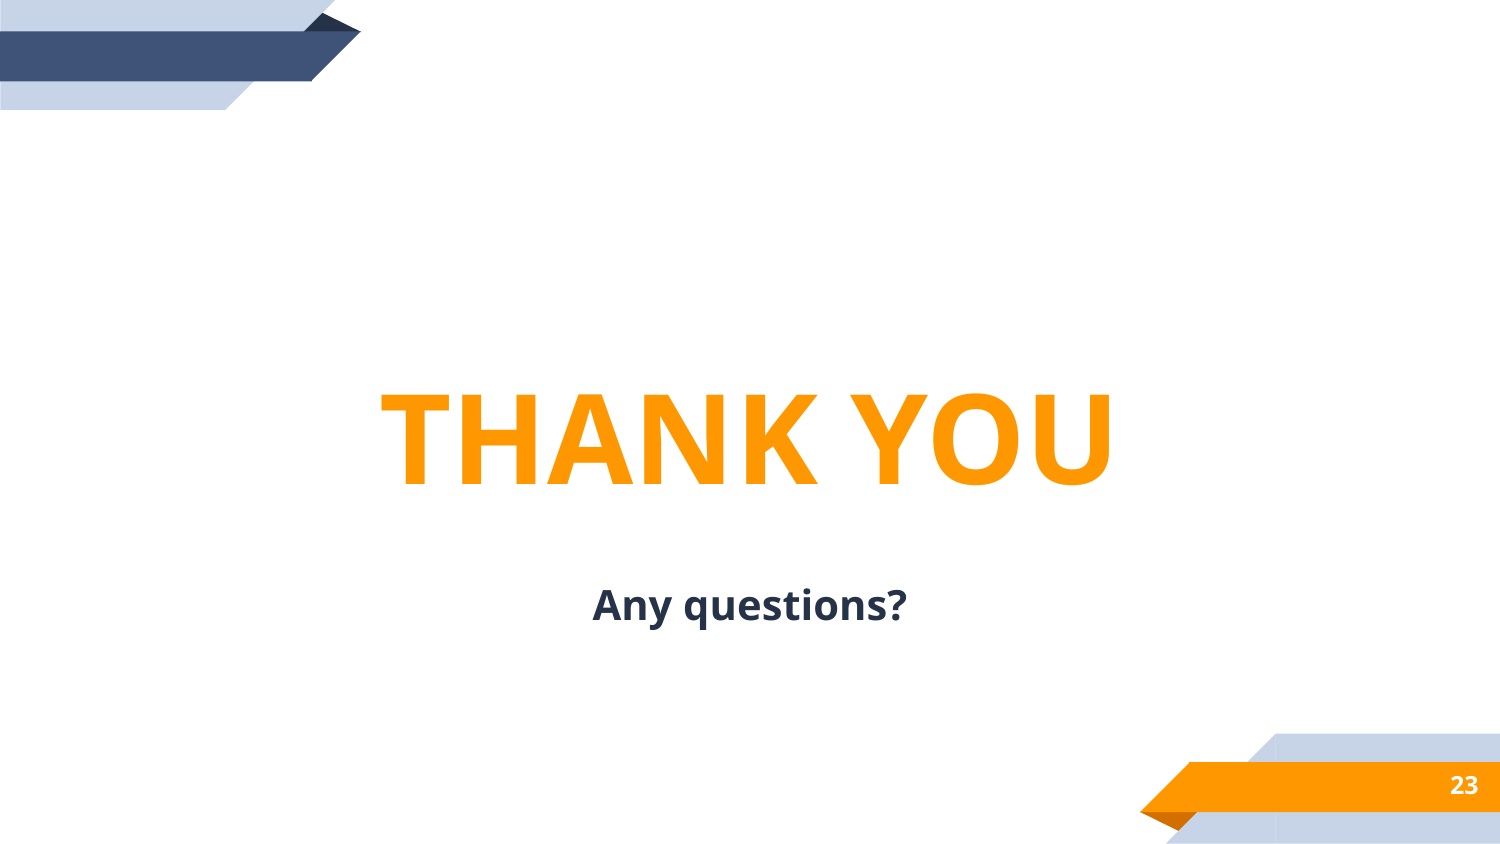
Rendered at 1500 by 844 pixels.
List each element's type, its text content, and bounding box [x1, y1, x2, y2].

subtitle Any questions? [209, 493, 1291, 714]
slide_number 23 [1249, 760, 1494, 813]
title THANK YOU [209, 339, 1291, 493]
